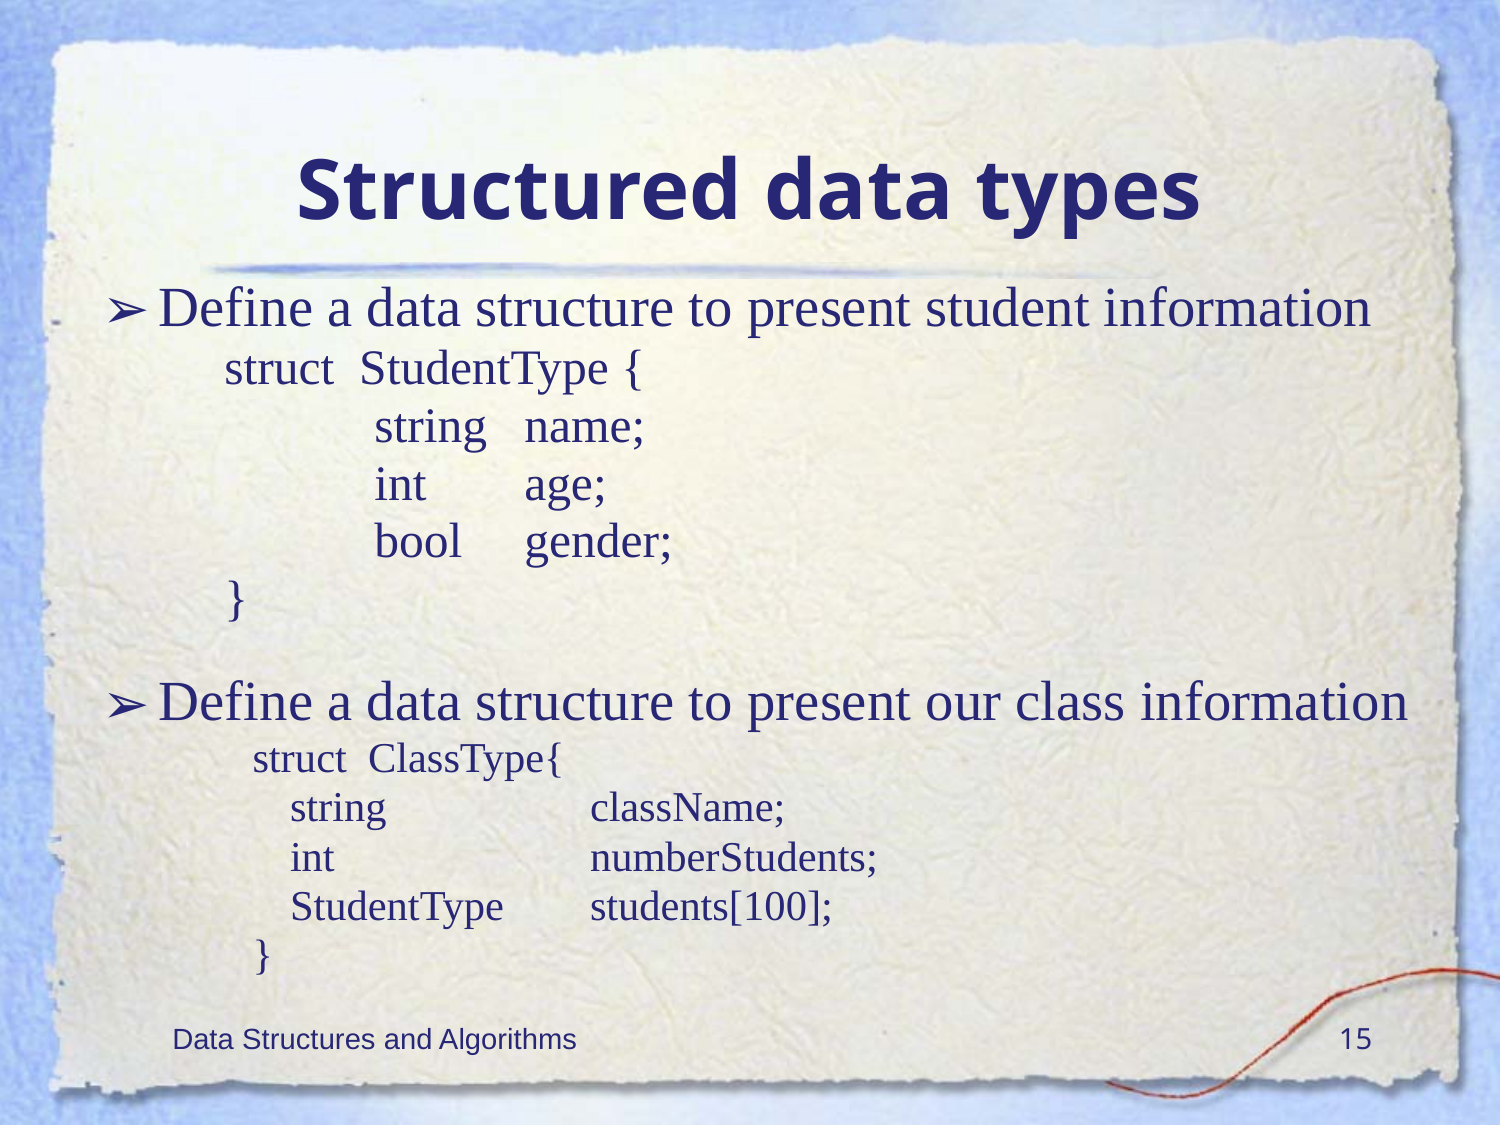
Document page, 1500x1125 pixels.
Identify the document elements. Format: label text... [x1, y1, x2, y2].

footer Data Structures and Algorithms [112, 1012, 638, 1088]
picture [0, 0, 1500, 1125]
slide_number ‹#› [1074, 1012, 1388, 1088]
list Define a data structure to present student information struct StudentType { string name; int age; bool gender; } Define a data structure to present our class information struct ClassType{ string className; int numberStudents; StudentType students[100]; } [87, 275, 1438, 1018]
title Structured data types [112, 81, 1388, 244]
